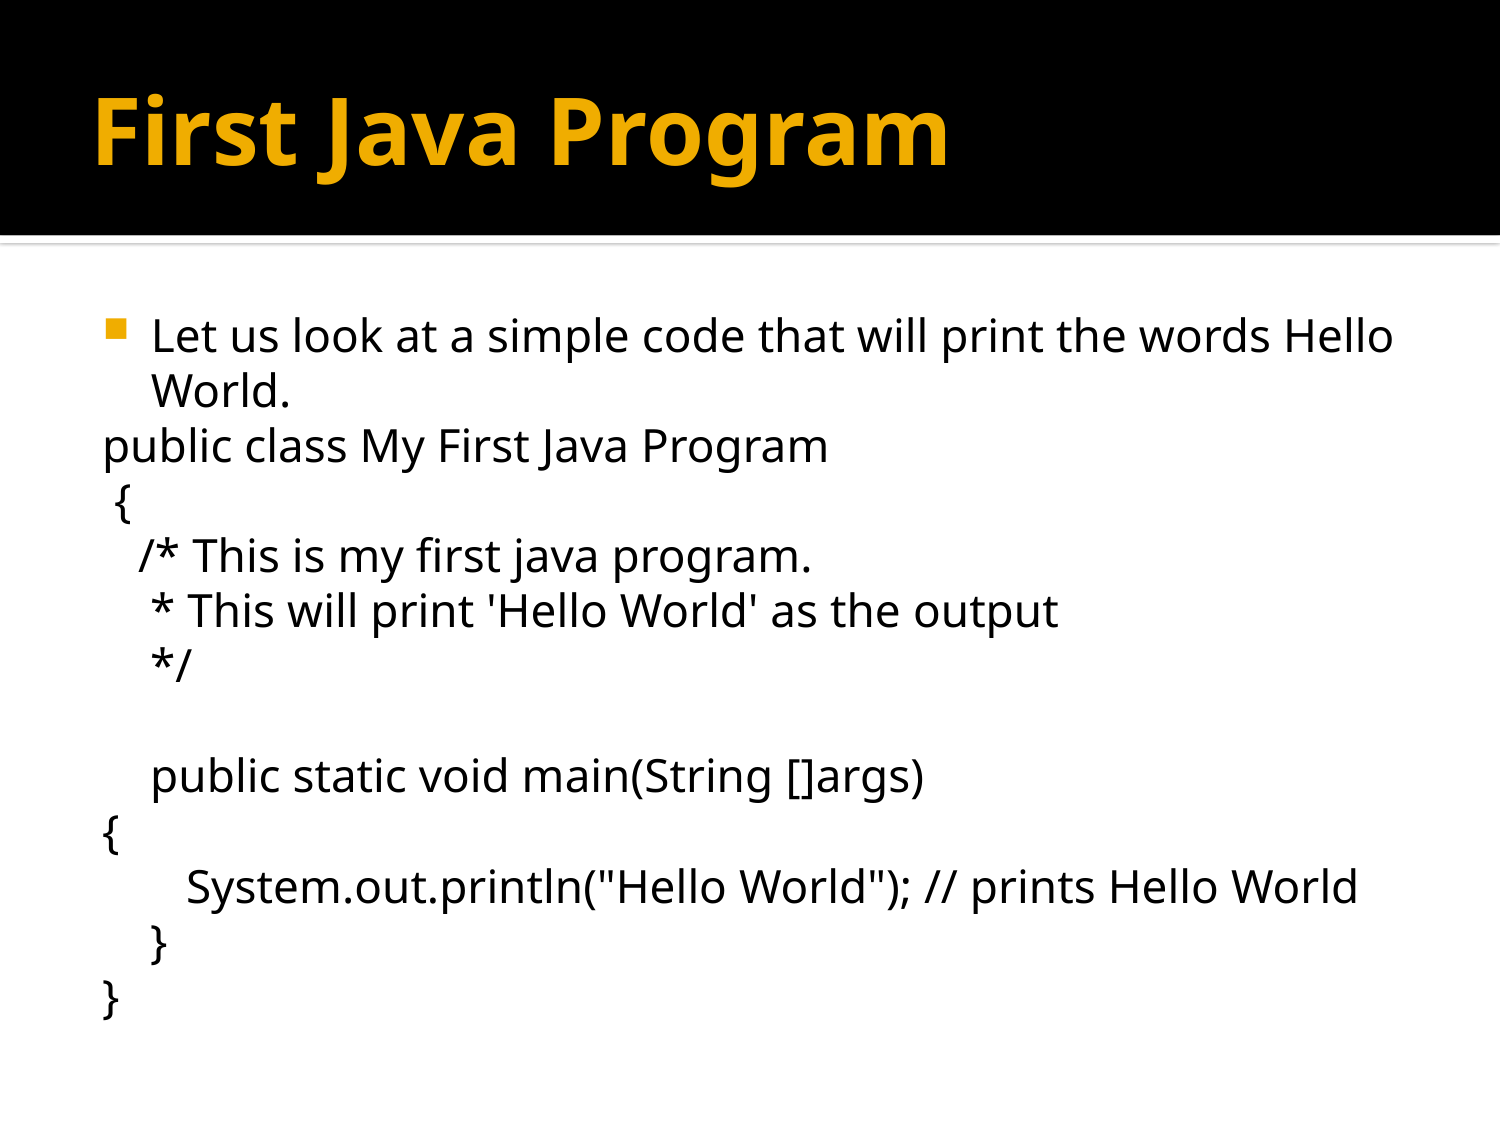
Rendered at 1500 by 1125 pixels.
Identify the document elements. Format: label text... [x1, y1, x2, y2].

title First Java Program [75, 25, 1425, 231]
list Let us look at a simple code that will print the words Hello World. public class My First Java Program { /* This is my first java program. * This will print 'Hello World' as the output */ public static void main(String []args) { System.out.println("Hello World"); // prints Hello World } } [75, 291, 1425, 1050]
